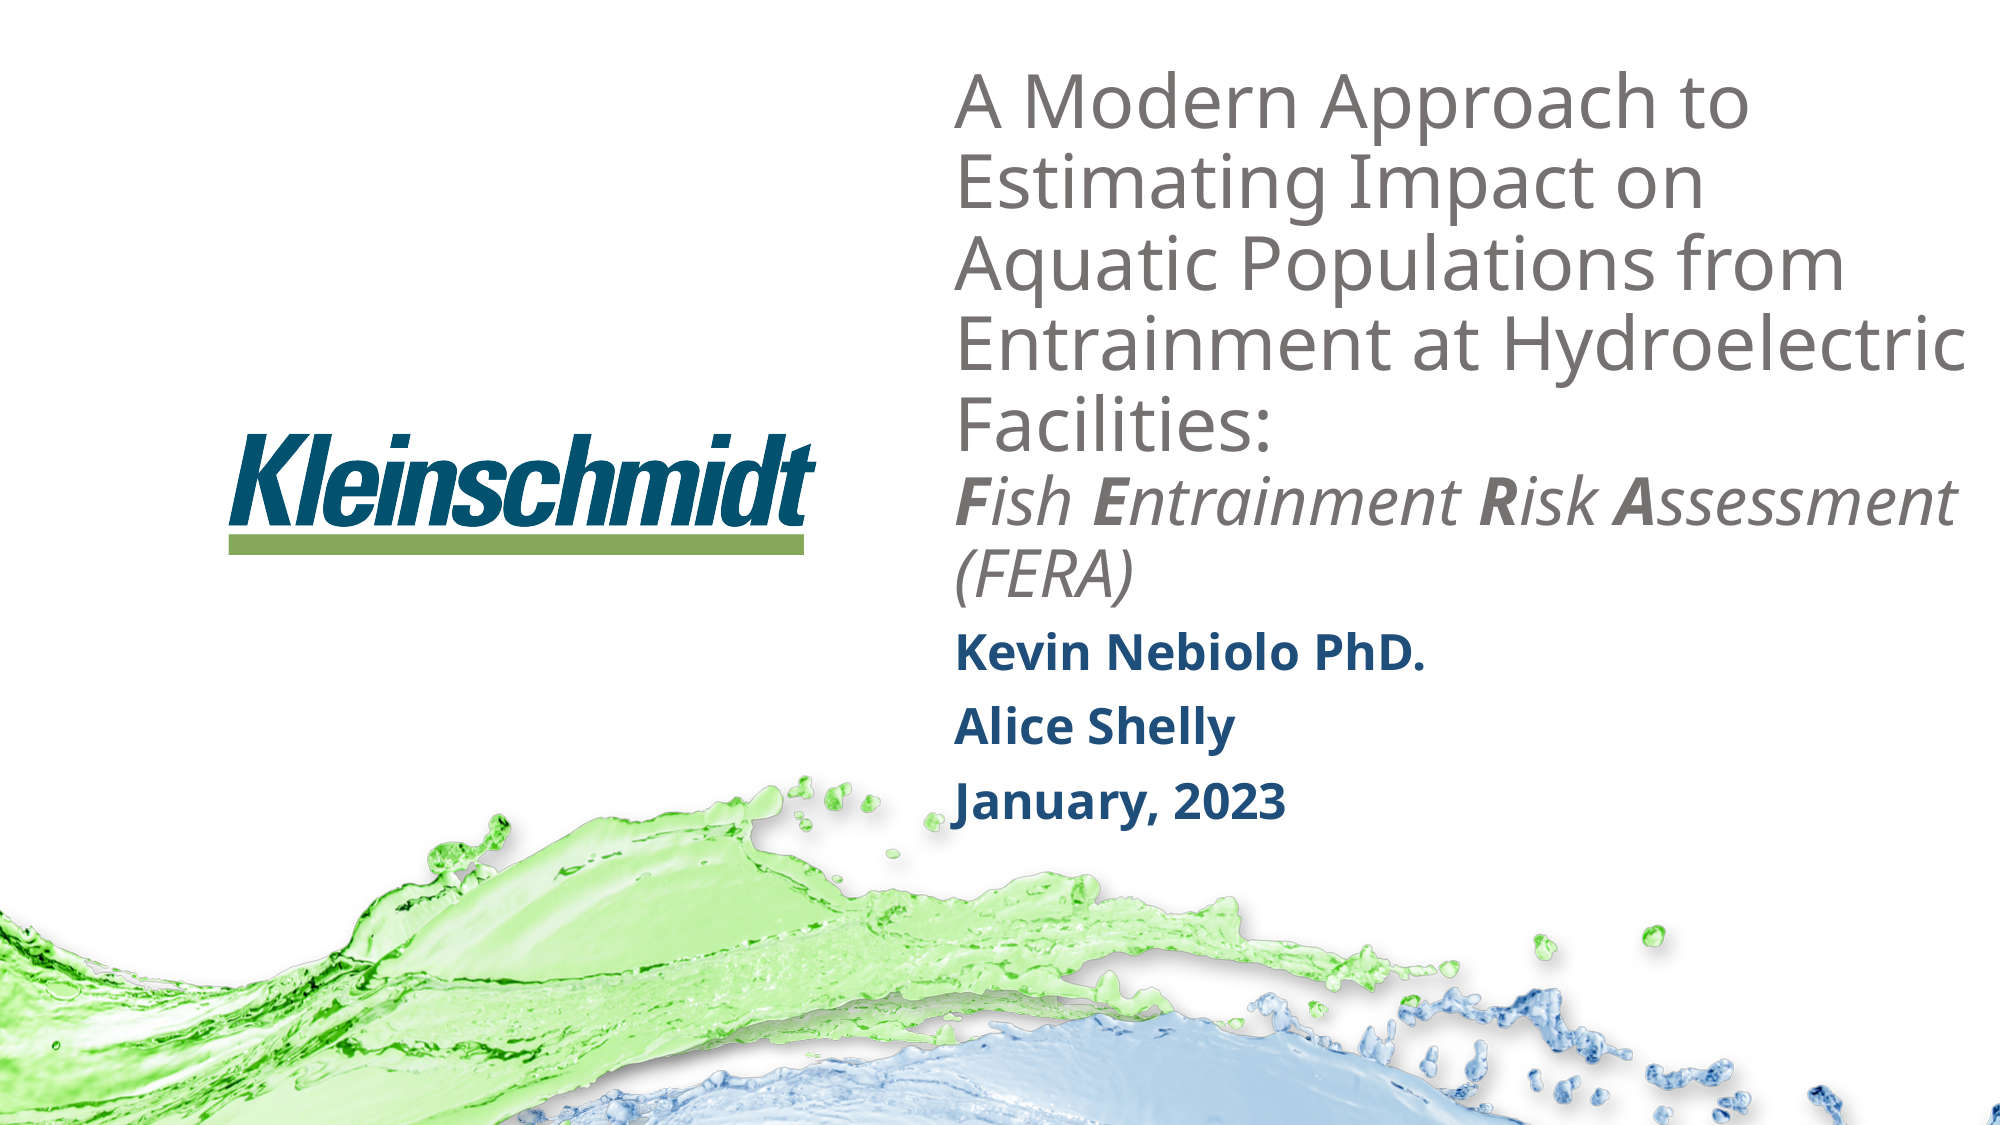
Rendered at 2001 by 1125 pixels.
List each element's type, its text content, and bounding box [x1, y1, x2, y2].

title A Modern Approach to Estimating Impact on Aquatic Populations from Entrainment at Hydroelectric Facilities: Fish Entrainment Risk Assessment (FERA) [939, 227, 2000, 620]
picture [220, 412, 825, 576]
picture [0, 733, 2000, 1125]
subtitle Kevin Nebiolo PhD. Alice Shelly January, 2023 [939, 619, 1855, 892]
